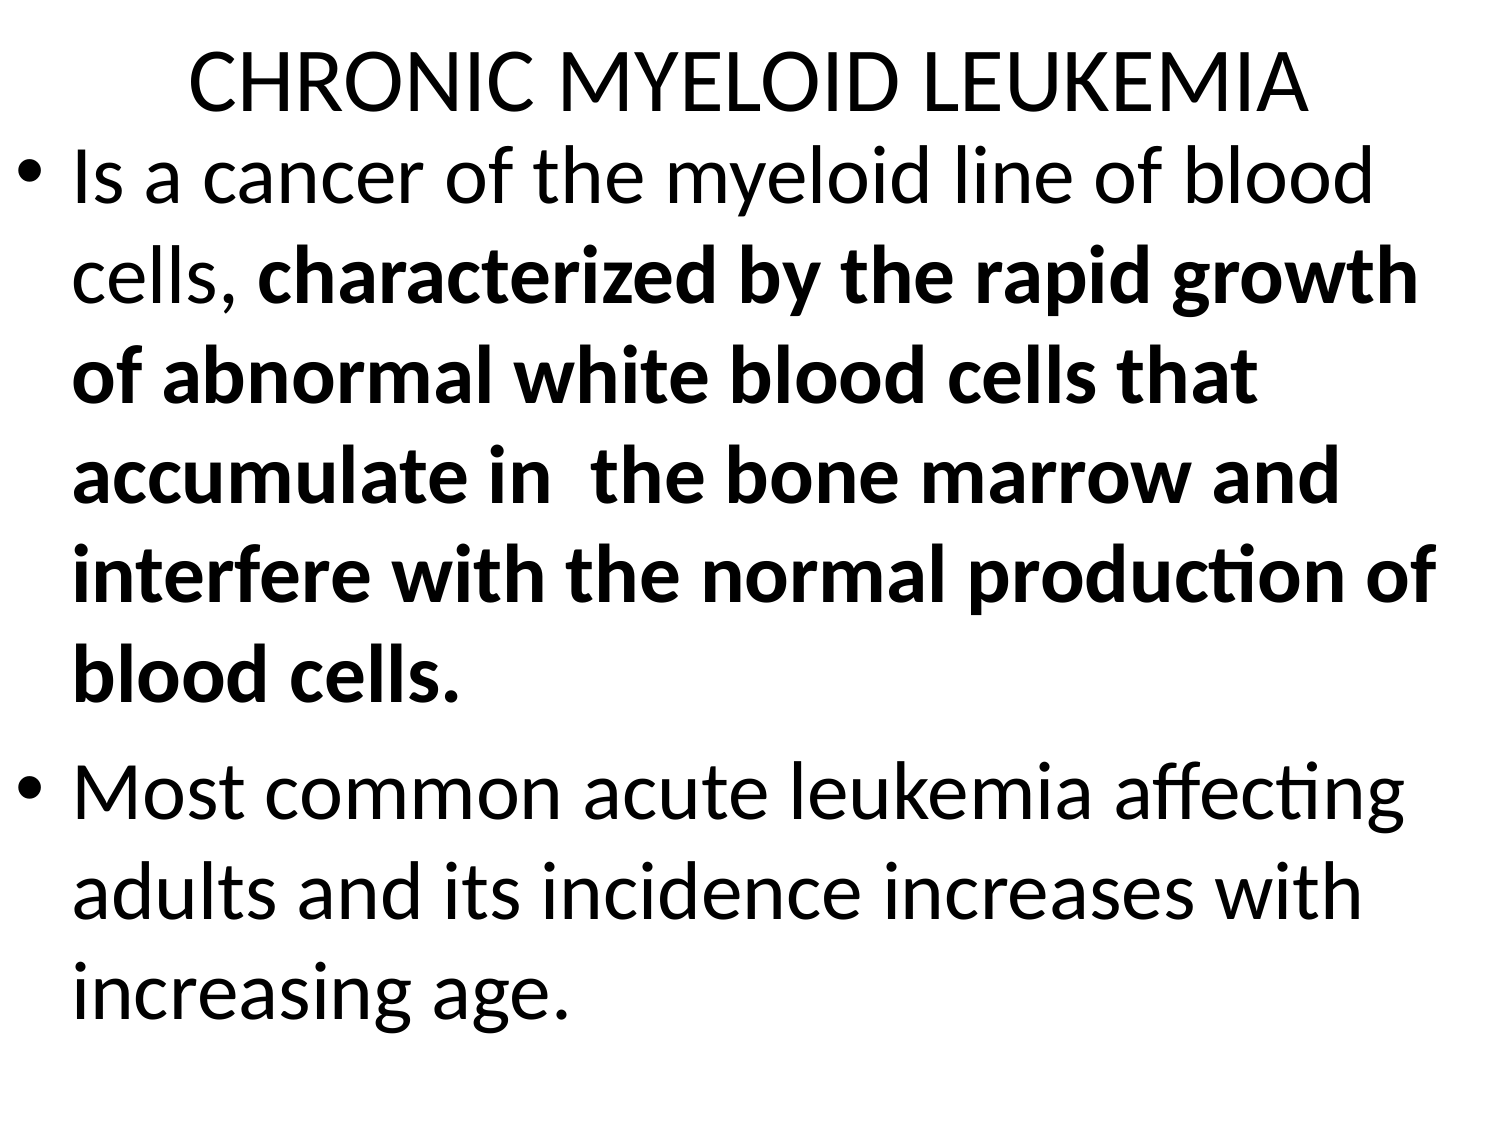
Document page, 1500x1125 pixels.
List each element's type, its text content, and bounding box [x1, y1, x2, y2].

title CHRONIC MYELOID LEUKEMIA [75, 0, 1425, 112]
list Is a cancer of the myeloid line of blood cells, characterized by the rapid growth of abnormal white blood cells that accumulate in the bone marrow and interfere with the normal production of blood cells. Most common acute leukemia affecting adults and its incidence increases with increasing age. [0, 112, 1500, 1125]
